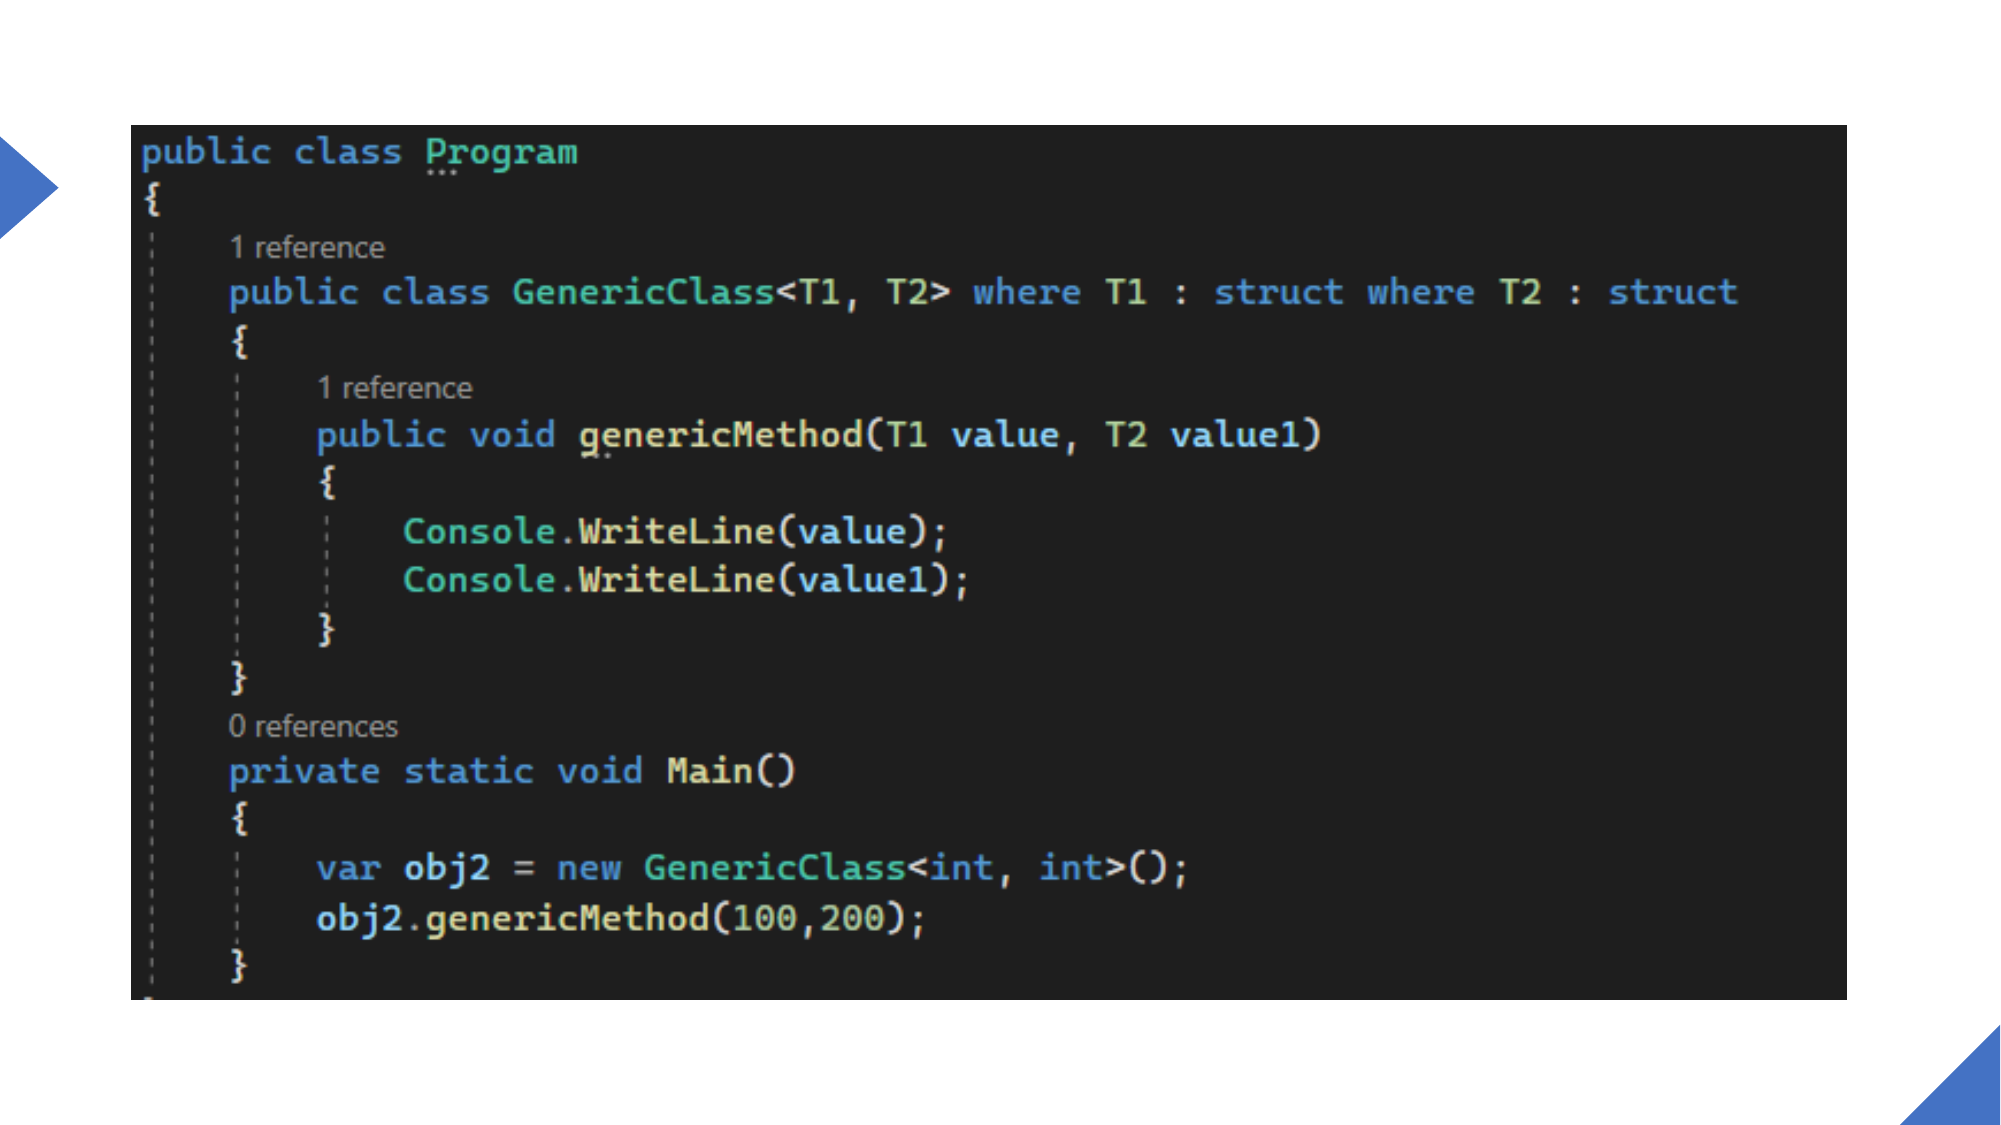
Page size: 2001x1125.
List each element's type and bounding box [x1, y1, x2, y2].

picture [131, 125, 1847, 1000]
